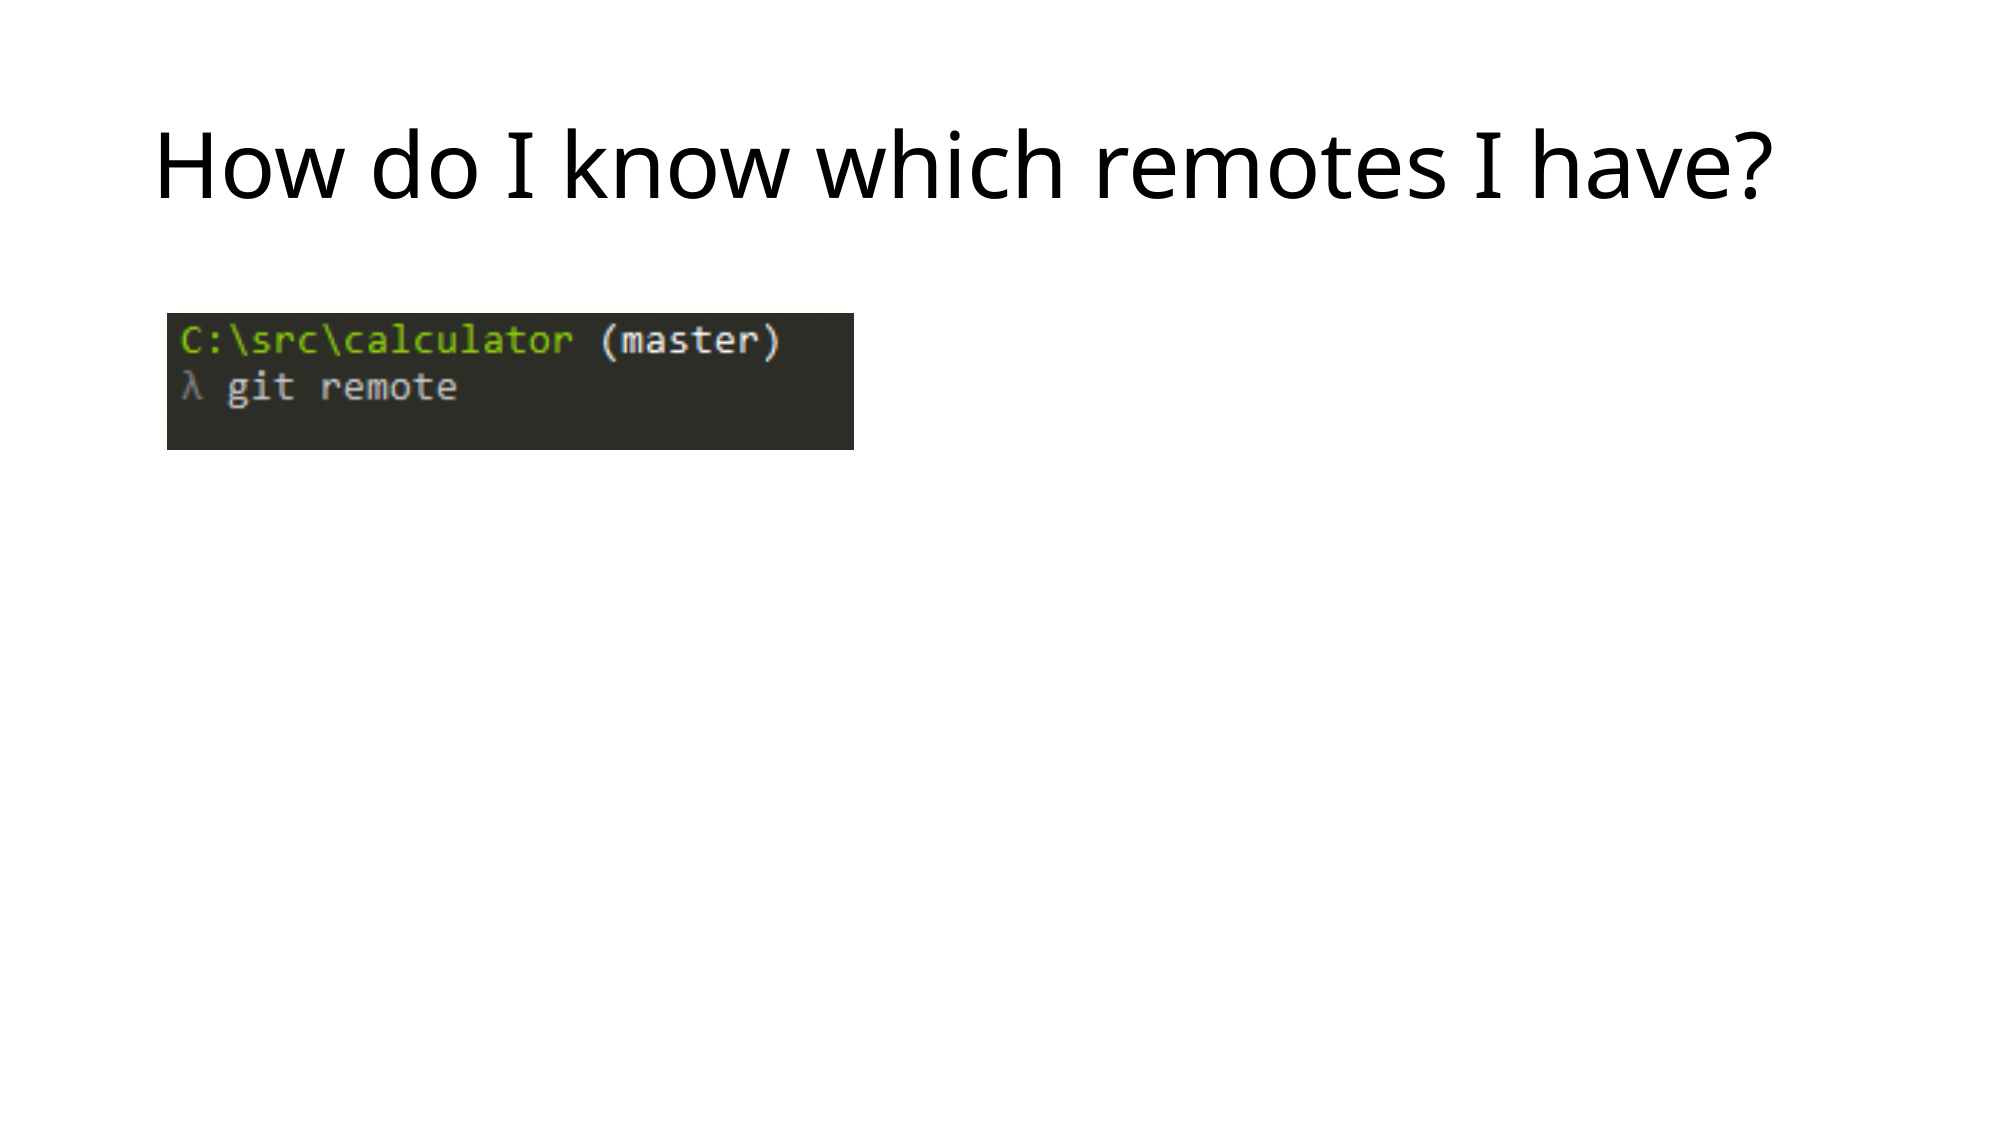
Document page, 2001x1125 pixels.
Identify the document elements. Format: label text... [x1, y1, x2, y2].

title How do I know which remotes I have? [137, 59, 1863, 278]
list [167, 313, 854, 450]
